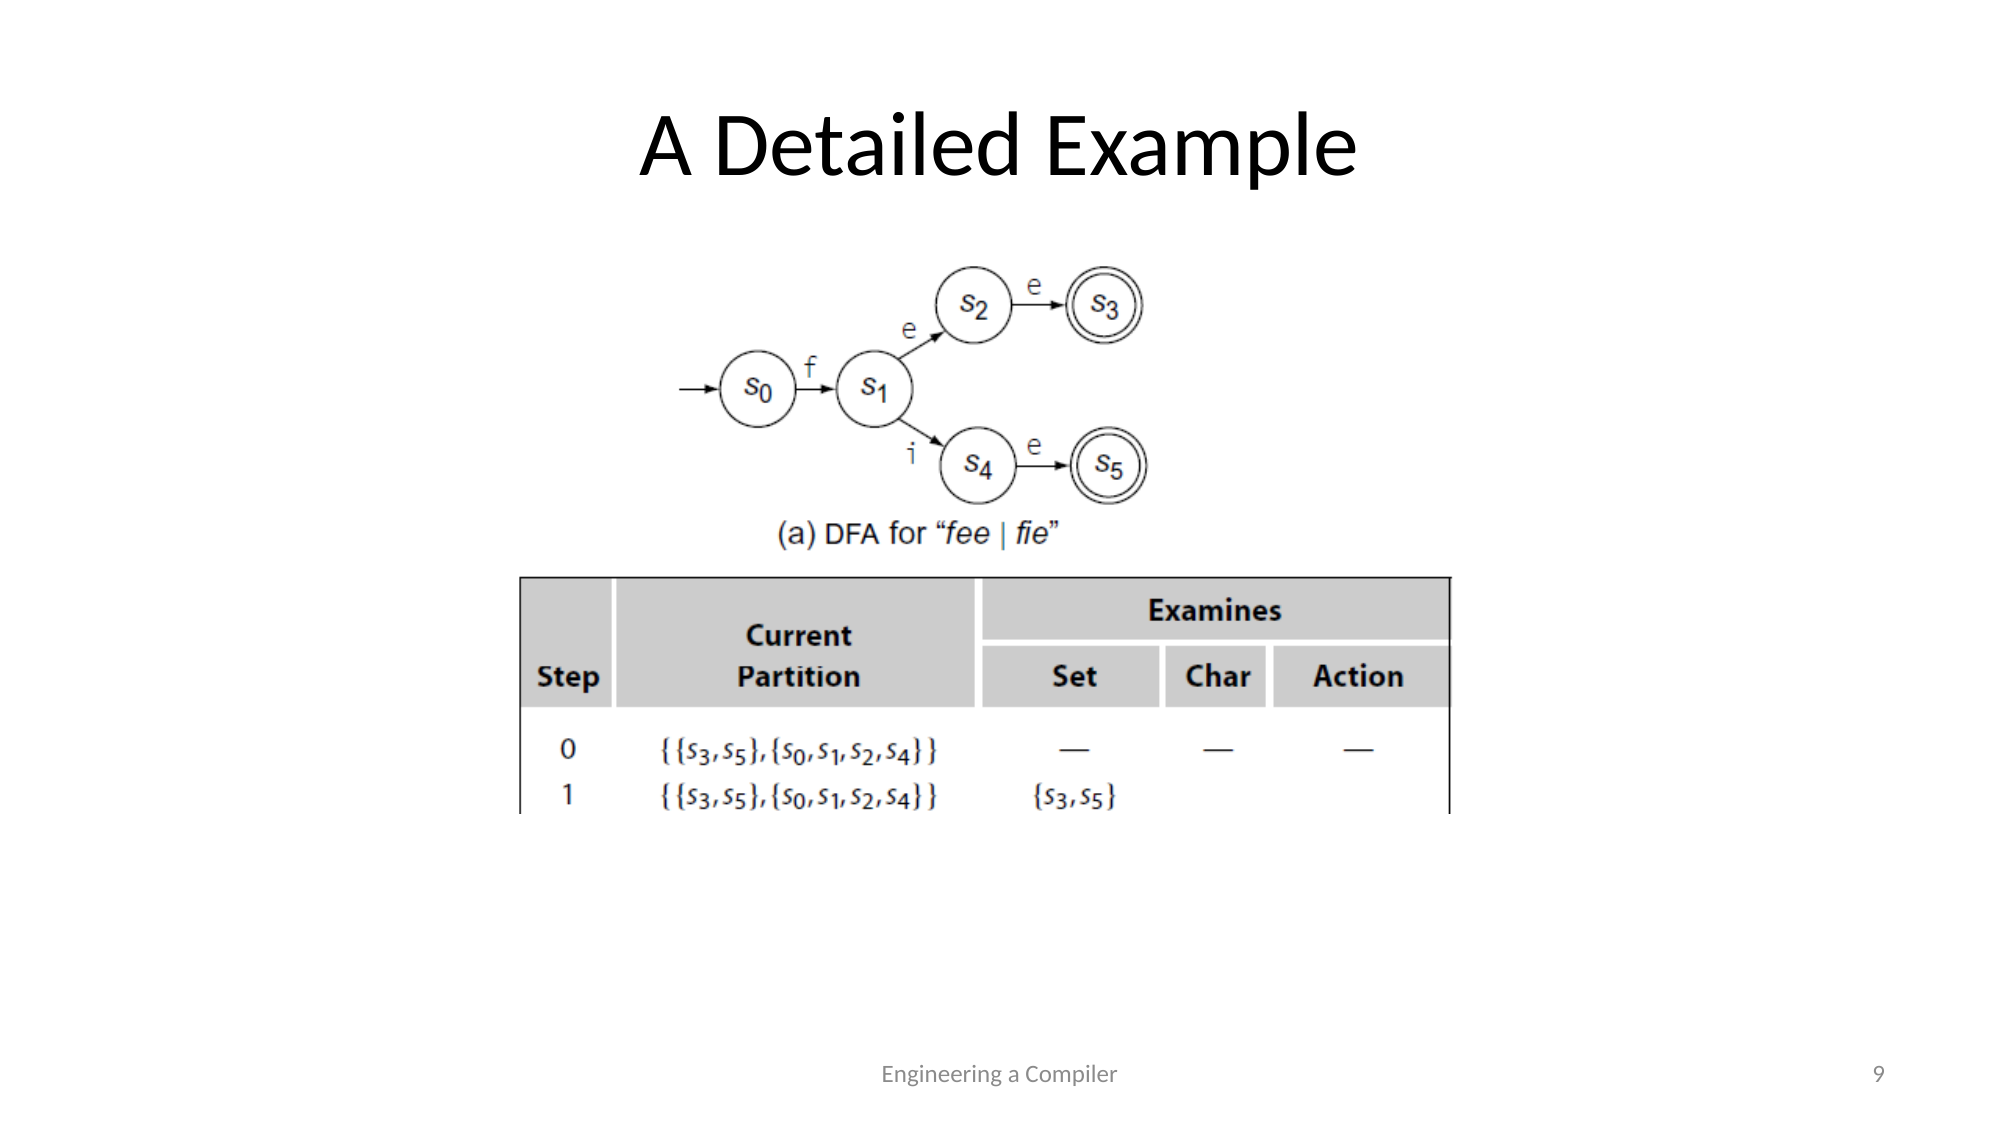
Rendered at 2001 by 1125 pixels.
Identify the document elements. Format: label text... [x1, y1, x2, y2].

slide_number 9 [1433, 1042, 1900, 1103]
title A Detailed Example [99, 45, 1900, 233]
picture [468, 563, 1532, 814]
footer Engineering a Compiler [683, 1042, 1317, 1103]
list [630, 218, 1369, 561]
